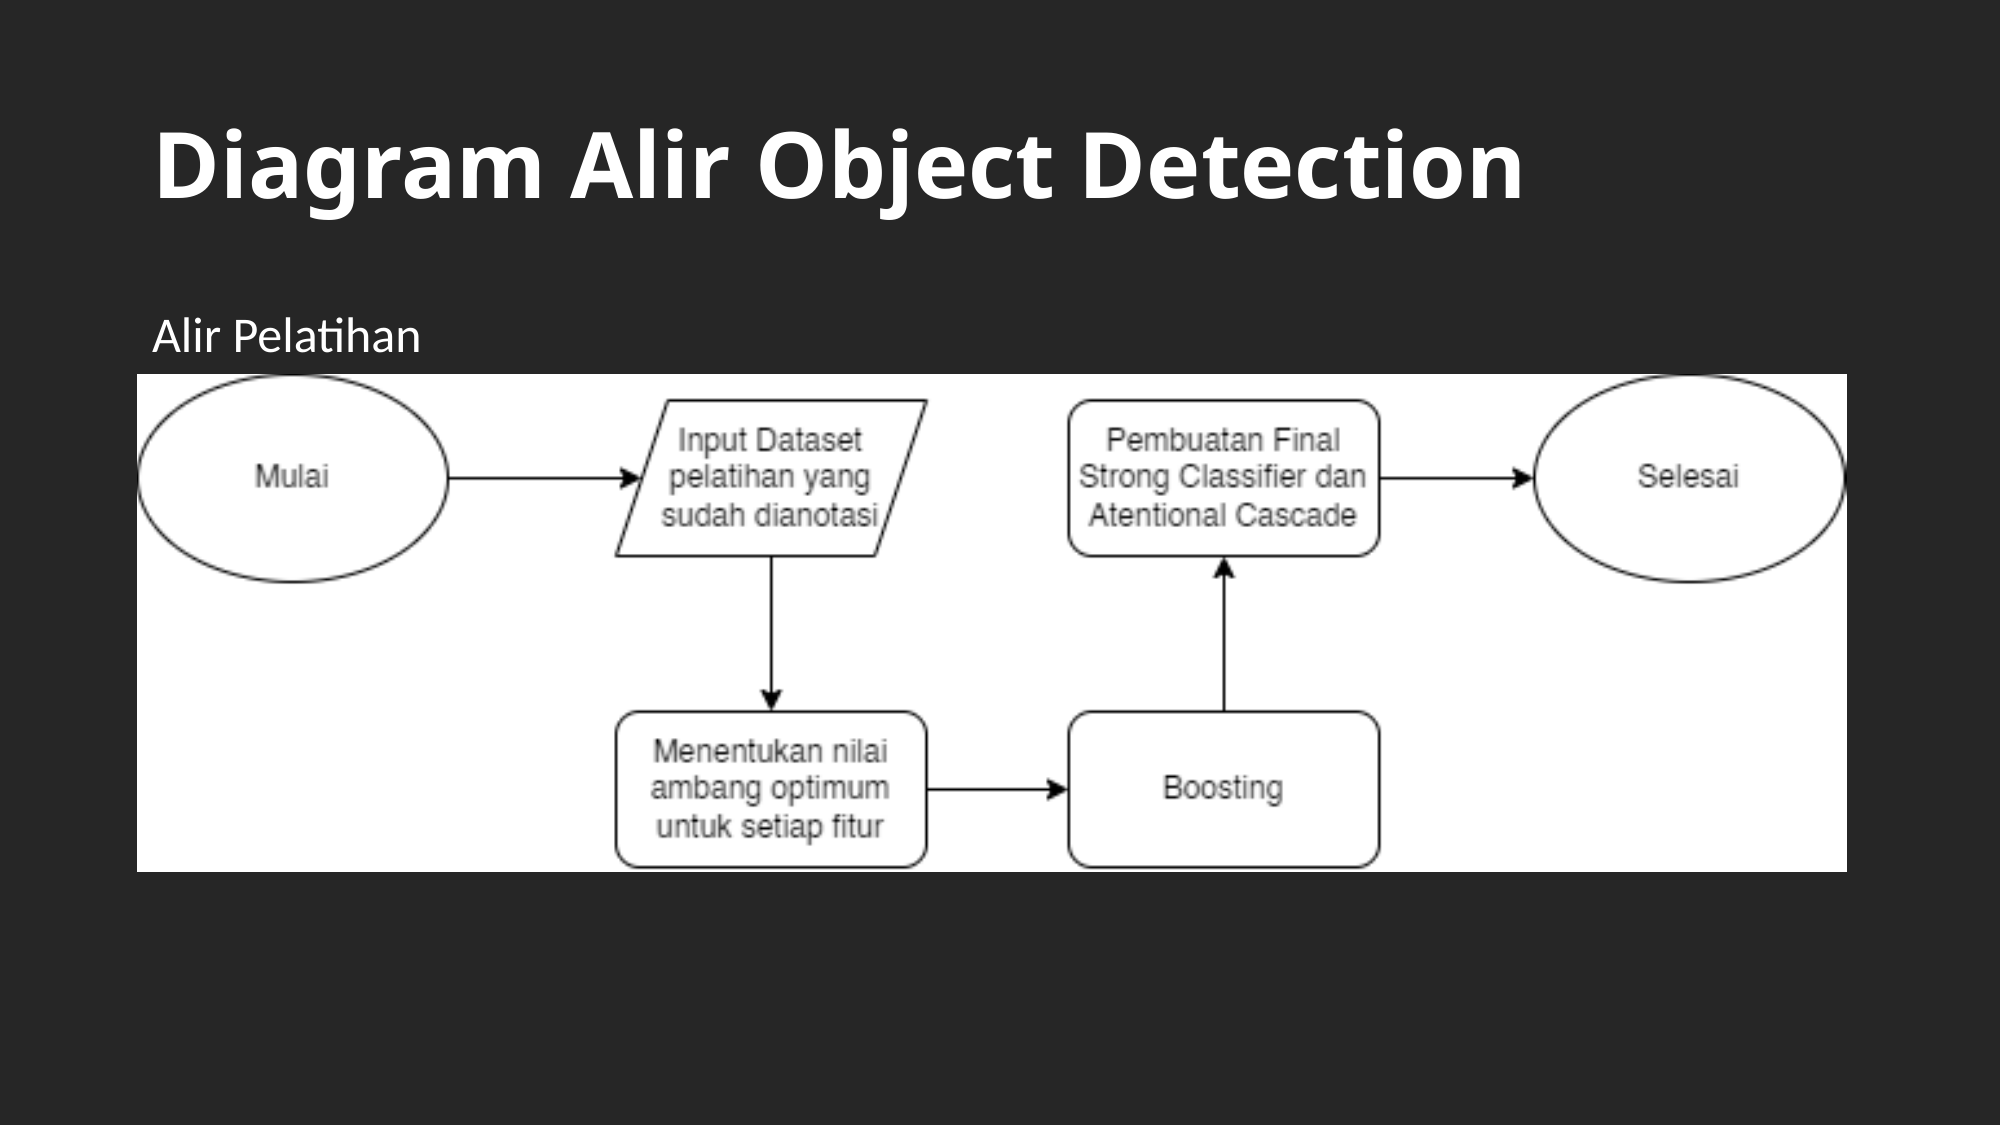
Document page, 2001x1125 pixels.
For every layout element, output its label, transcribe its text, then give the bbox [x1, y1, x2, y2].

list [137, 375, 1847, 872]
title Diagram Alir Object Detection [137, 59, 1863, 278]
text_box Alir Pelatihan [137, 295, 975, 371]
